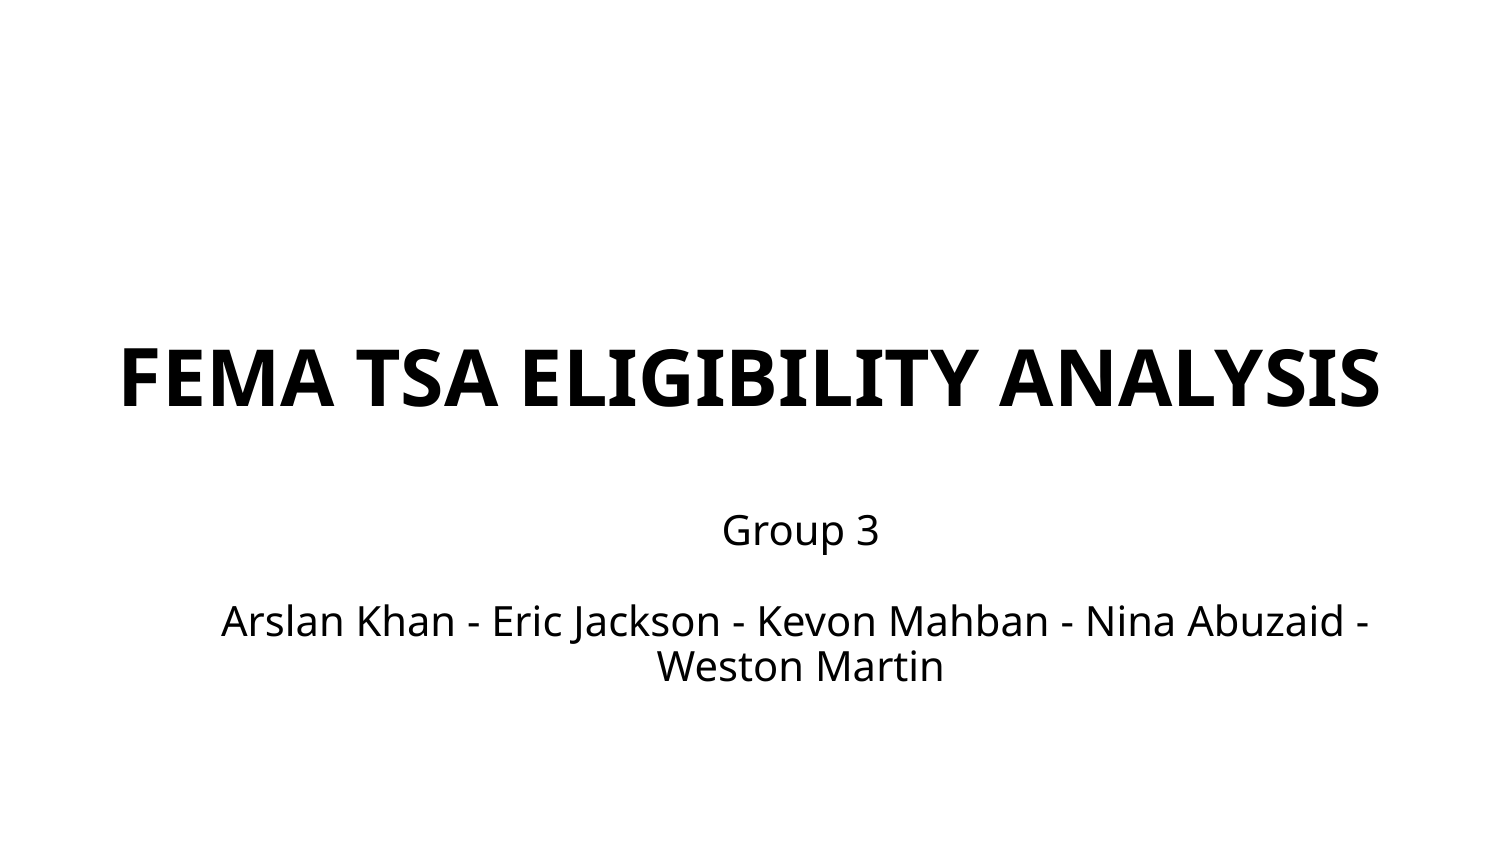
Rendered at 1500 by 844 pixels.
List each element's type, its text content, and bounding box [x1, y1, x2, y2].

subtitle Group 3 Arslan Khan - Eric Jackson - Kevon Mahban - Nina Abuzaid - Weston Martin [120, 494, 1482, 713]
title FEMA TSA ELIGIBILITY ANALYSIS [51, 100, 1449, 438]
